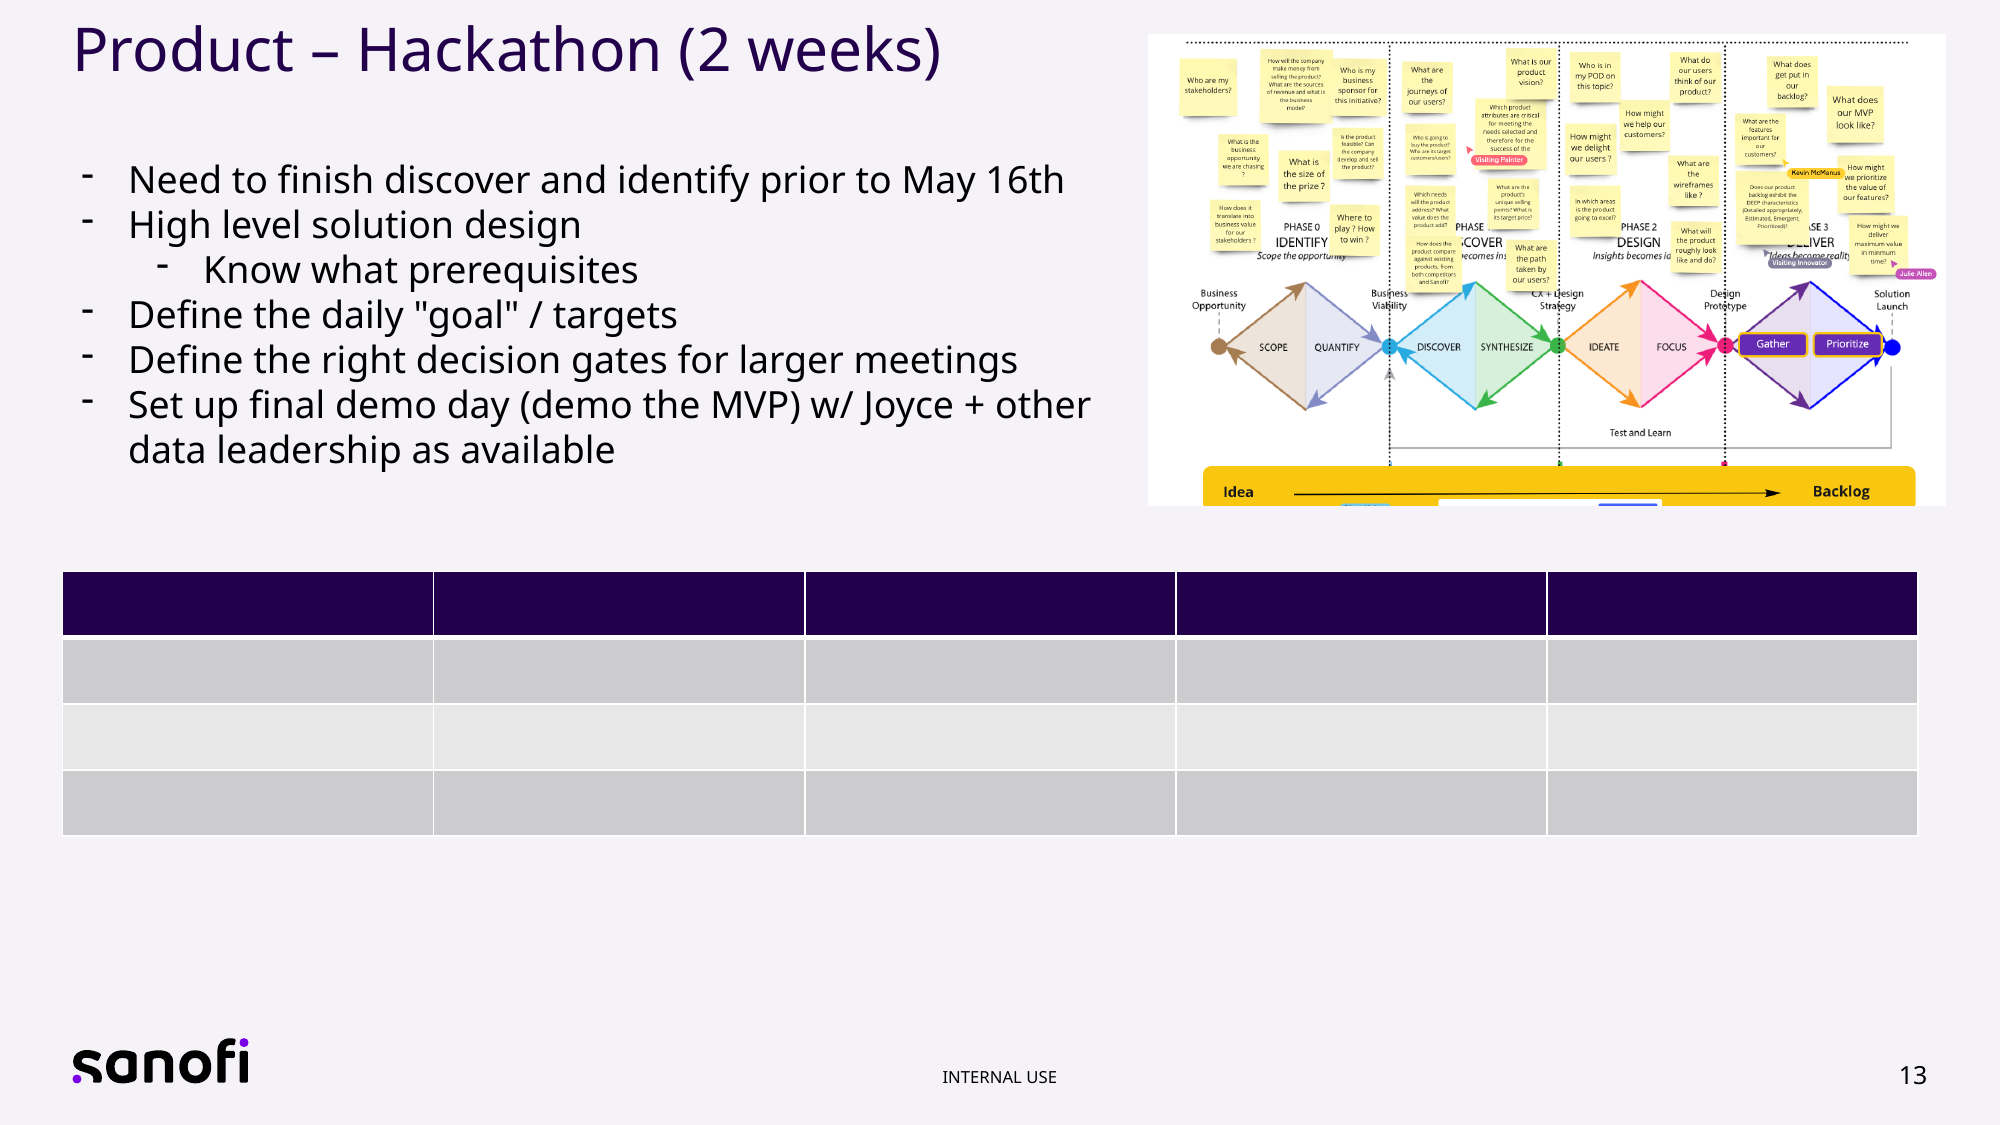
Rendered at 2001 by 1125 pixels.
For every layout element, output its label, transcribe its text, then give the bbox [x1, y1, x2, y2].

table_cell [63, 705, 433, 769]
footer internal use [470, 1062, 1530, 1091]
table_cell [1548, 771, 1917, 835]
picture [1148, 34, 1946, 506]
slide_number 13 [1823, 1054, 1928, 1100]
table_cell [434, 771, 804, 835]
table_cell [63, 640, 433, 703]
table_cell [1548, 640, 1917, 703]
table_cell [806, 771, 1175, 835]
table_cell [63, 771, 433, 835]
table_header [806, 572, 1175, 635]
table_cell [434, 705, 804, 769]
table_header [63, 572, 433, 635]
table_header [1177, 572, 1546, 635]
table_cell [806, 640, 1175, 703]
table_cell [1177, 640, 1546, 703]
table_cell [1177, 705, 1546, 769]
title Product – Hackathon (2 weeks) [72, 19, 1929, 85]
table_header [434, 572, 804, 635]
text_box Need to finish discover and identify prior to May 16th High level solution design Know what prerequisites Define the daily "goal" / targets Define the right decision gates for larger meetings Set up final demo day (demo the MVP) w/ Joyce + other data leadership as available [66, 148, 1114, 479]
table_cell [434, 640, 804, 703]
table_cell [806, 705, 1175, 769]
table_cell [1548, 705, 1917, 769]
table_header [1548, 572, 1917, 635]
table_cell [1177, 771, 1546, 835]
